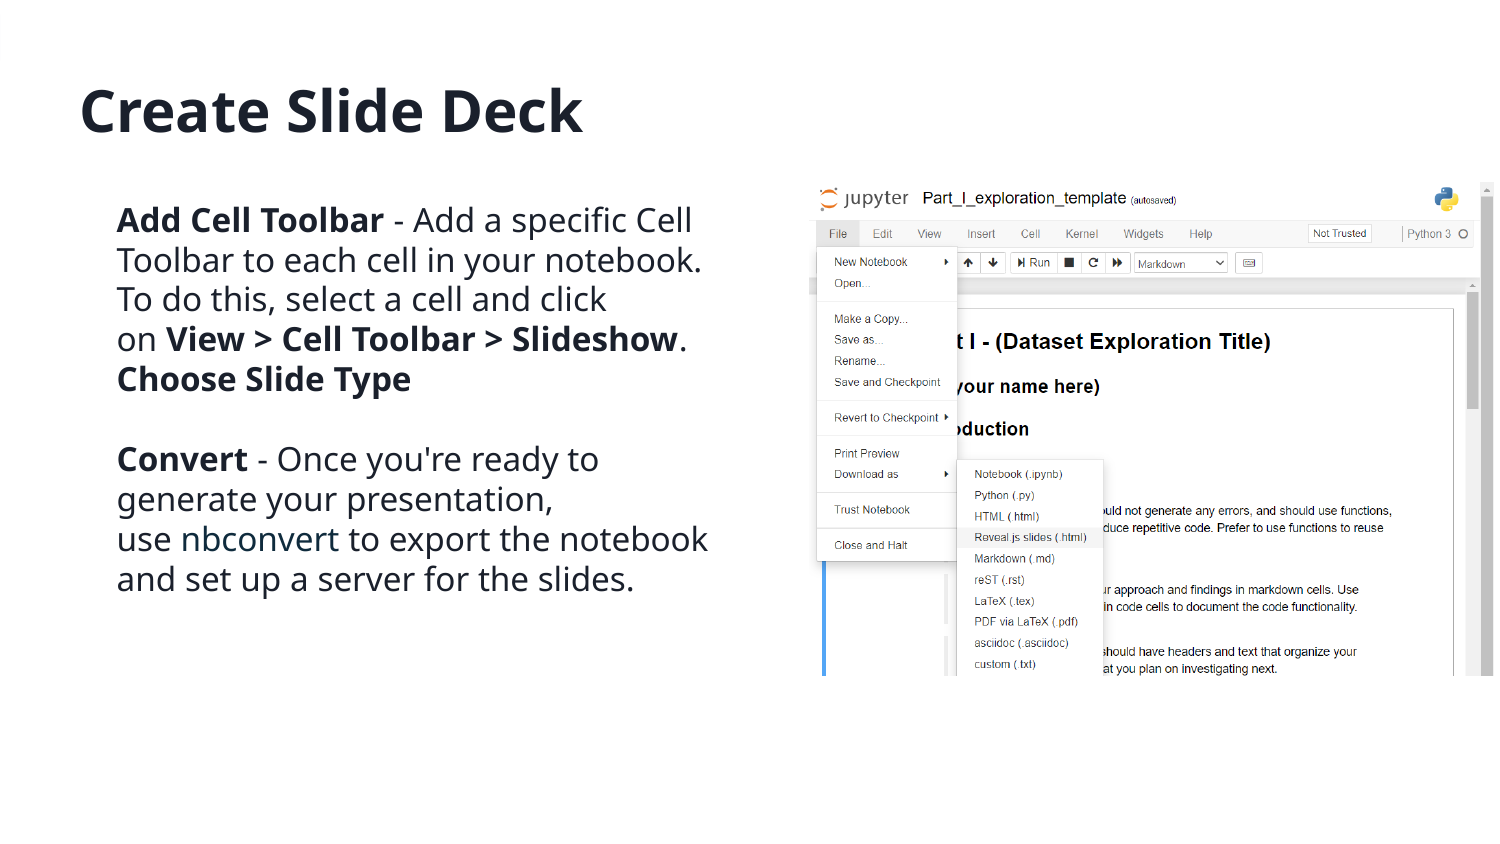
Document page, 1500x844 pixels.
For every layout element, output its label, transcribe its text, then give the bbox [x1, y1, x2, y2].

picture [777, 168, 1500, 676]
list Add Cell Toolbar - Add a specific Cell Toolbar to each cell in your notebook. To do this, select a cell and click on View > Cell Toolbar > Slideshow. Choose Slide Type Convert - Once you're ready to generate your presentation, use nbconvert to export the notebook and set up a server for the slides. [79, 198, 723, 760]
title Create Slide Deck [79, 39, 1421, 180]
